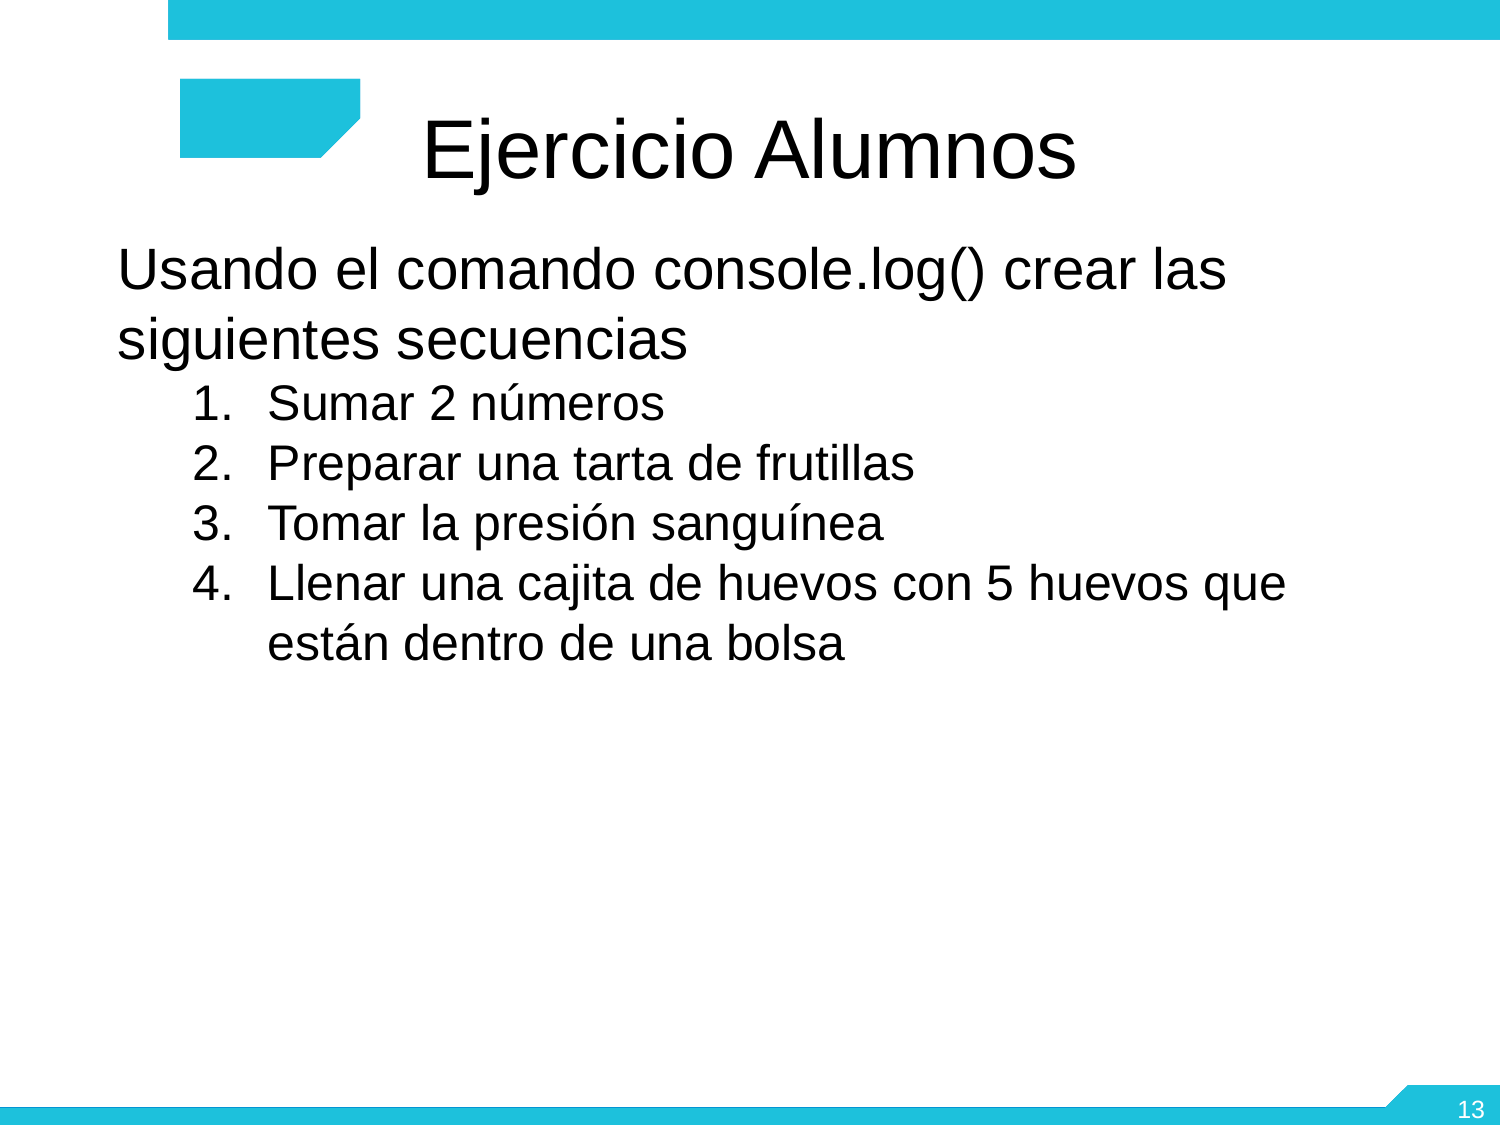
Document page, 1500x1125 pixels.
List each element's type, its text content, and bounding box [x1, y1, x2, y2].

text_box Ejercicio Alumnos [103, 45, 1397, 223]
text_box 13 [1408, 1078, 1500, 1125]
text_box Usando el comando console.log() crear las siguientes secuencias Sumar 2 números Preparar una tarta de frutillas Tomar la presión sanguínea Llenar una cajita de huevos con 5 huevos que están dentro de una bolsa [103, 223, 1397, 1069]
